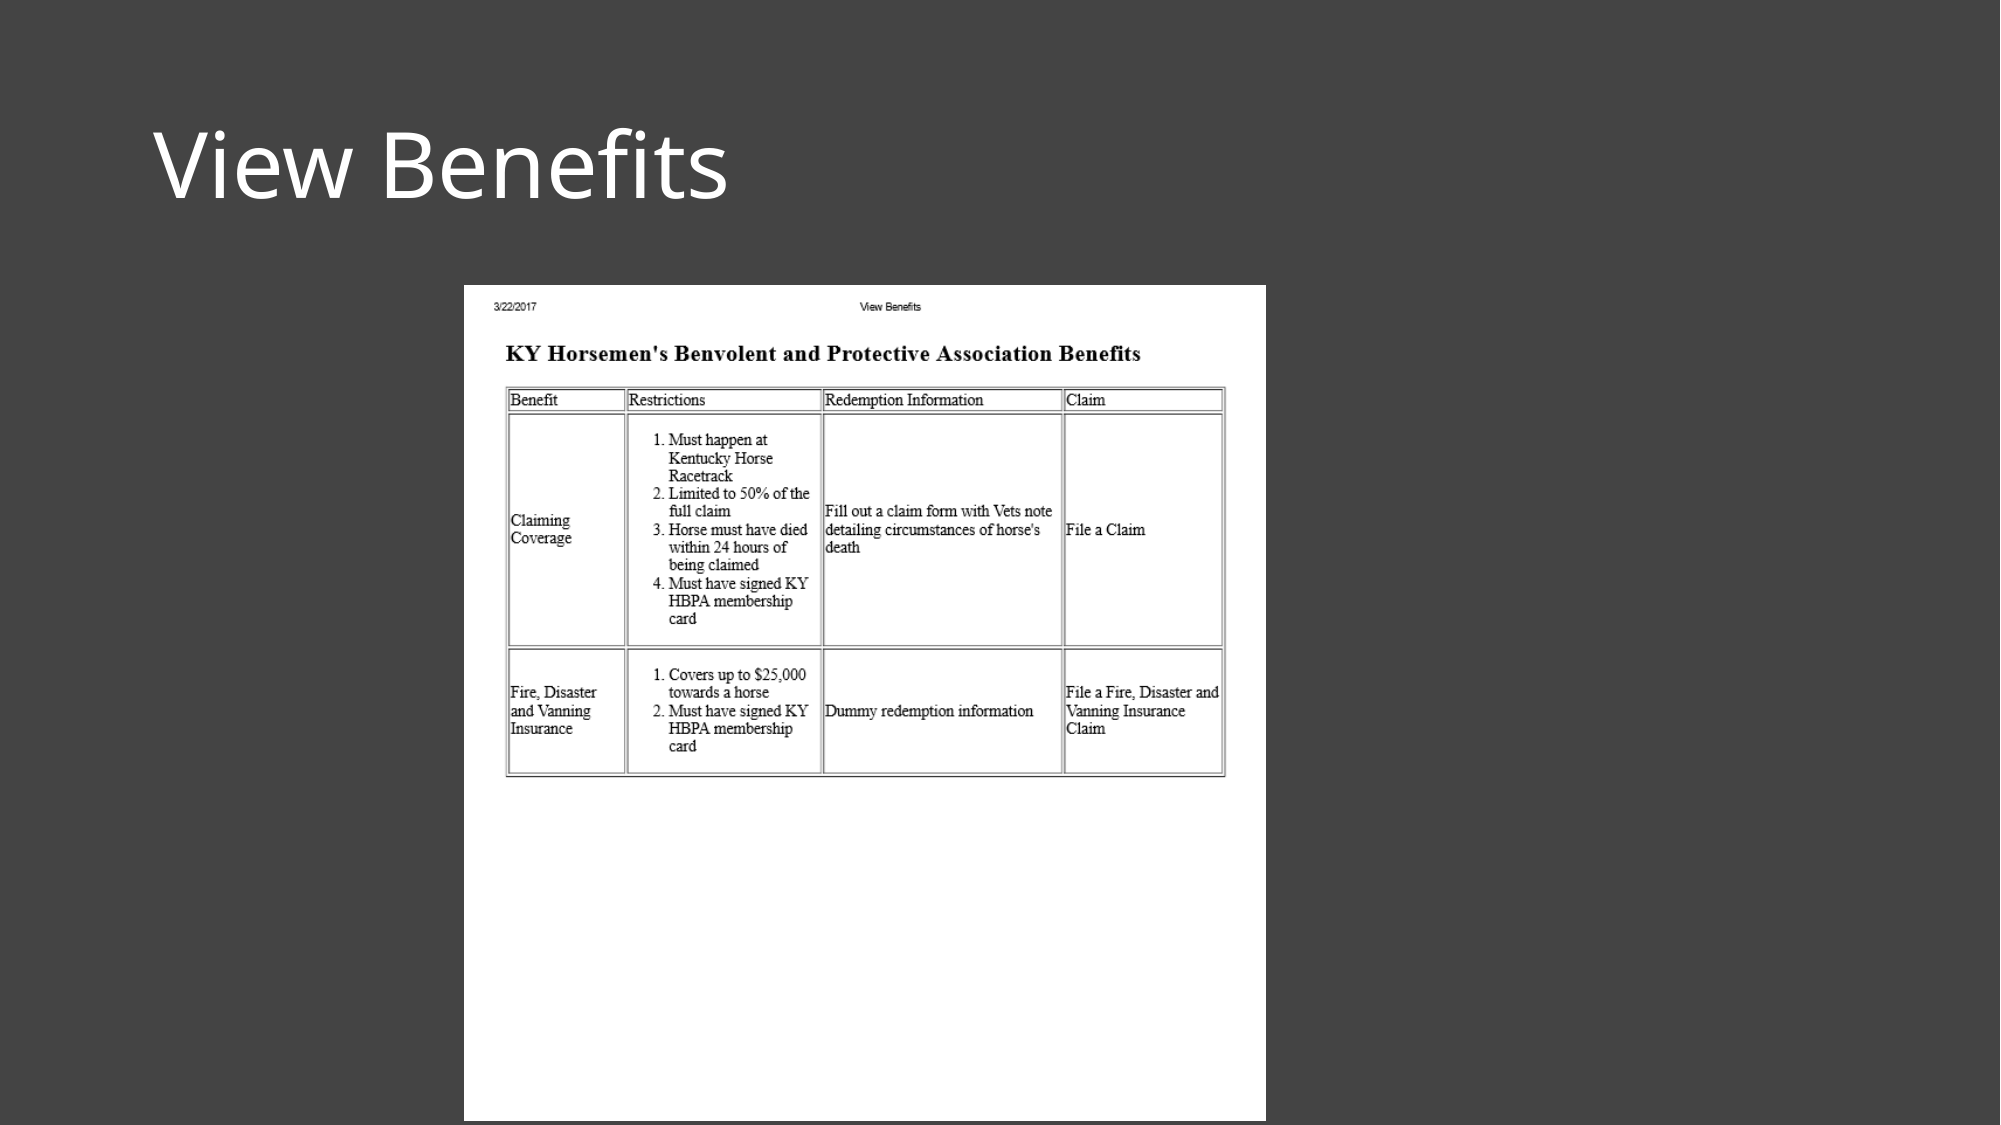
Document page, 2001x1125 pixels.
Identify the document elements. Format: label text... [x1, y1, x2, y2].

title View Benefits [138, 60, 1864, 278]
picture [463, 285, 1266, 1122]
